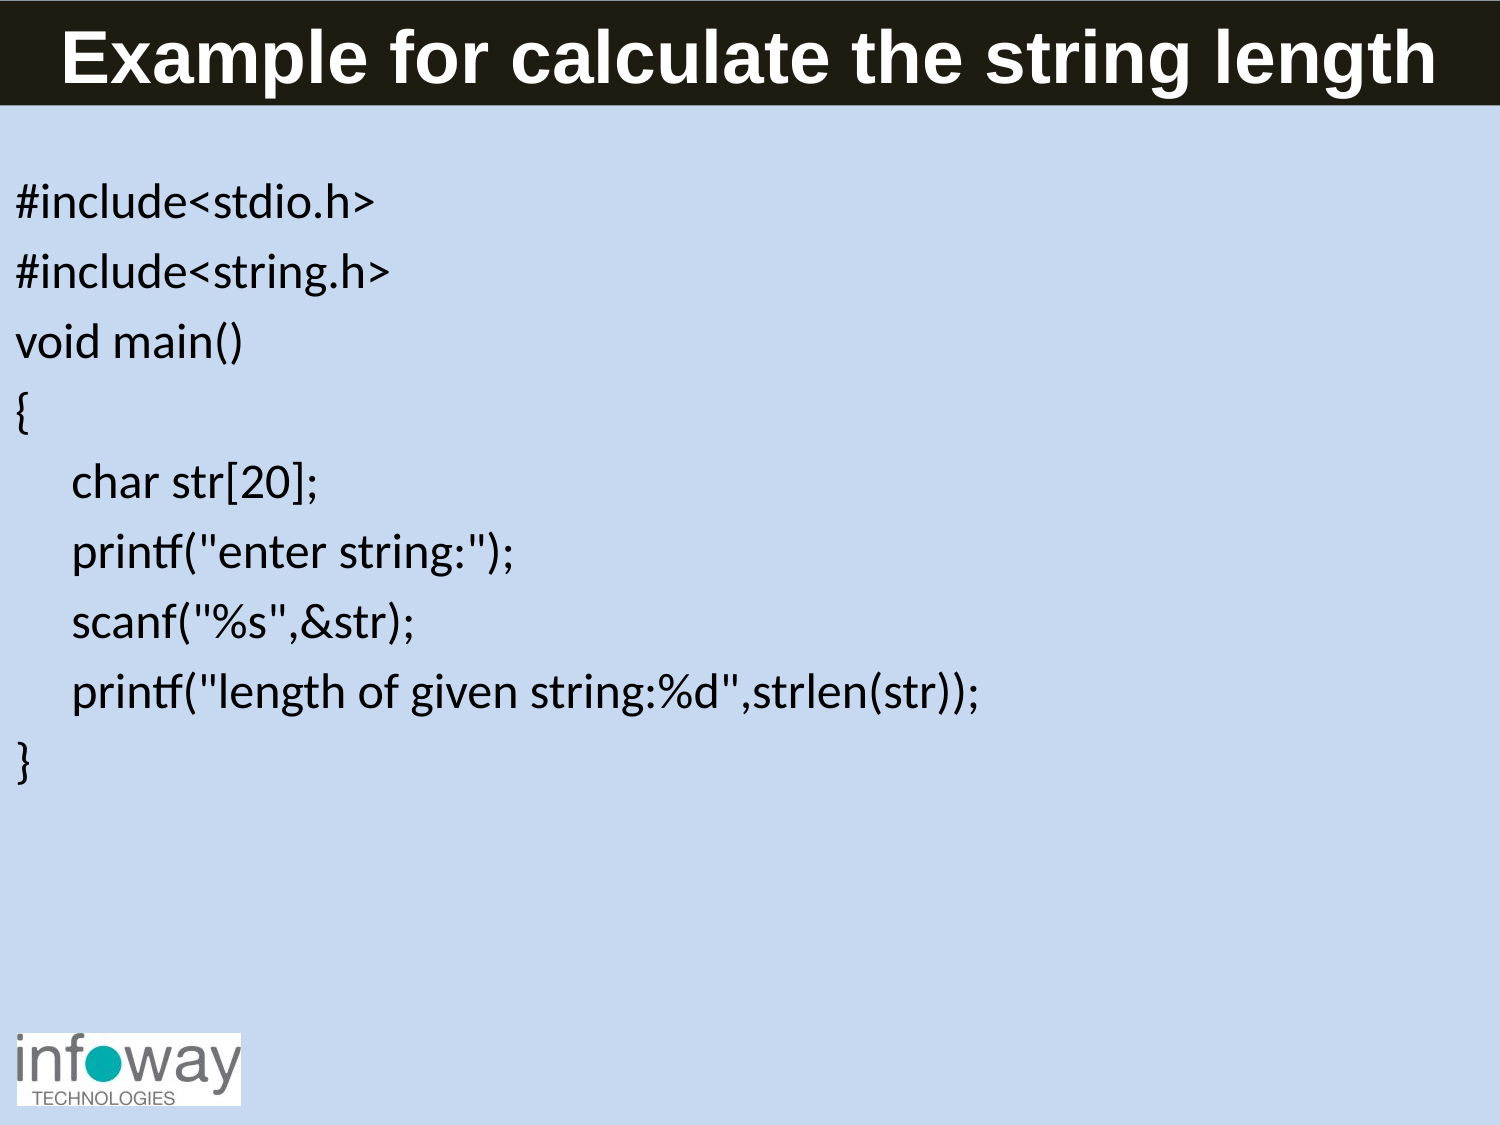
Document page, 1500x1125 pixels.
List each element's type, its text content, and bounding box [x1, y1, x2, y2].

list #include<stdio.h> #include<string.h> void main() { char str[20]; printf("enter string:"); scanf("%s",&str); printf("length of given string:%d",strlen(str)); } [0, 160, 1459, 965]
text_box Example for calculate the string length [0, 0, 1500, 106]
picture [17, 1033, 241, 1106]
